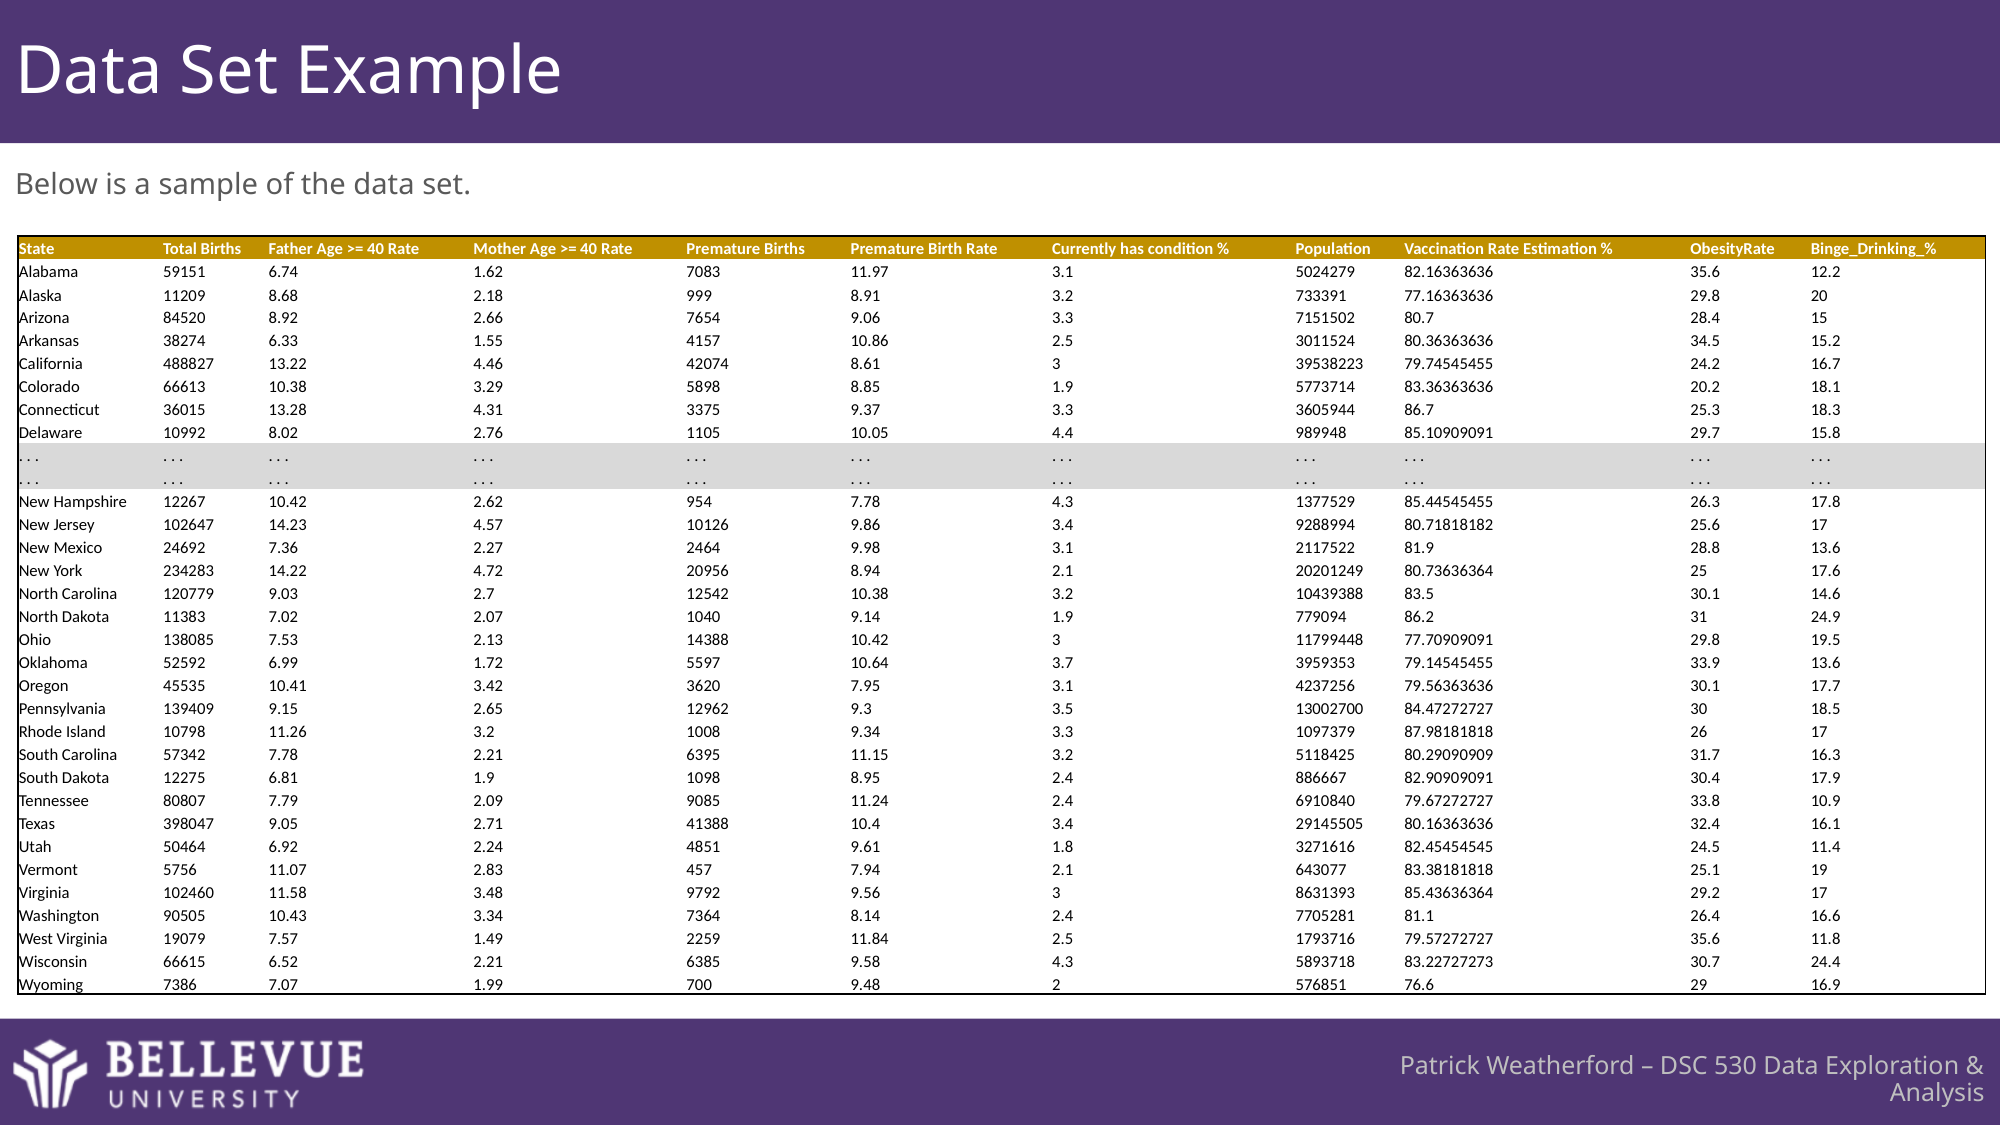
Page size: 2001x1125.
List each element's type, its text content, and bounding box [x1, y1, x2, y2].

table_cell 2.83 [472, 857, 685, 880]
table_cell 3 [1051, 351, 1295, 374]
table_cell Utah [19, 834, 162, 857]
table_cell 3.4 [1051, 512, 1295, 535]
table_cell 1.99 [472, 971, 685, 993]
table_cell 10.42 [267, 489, 472, 512]
table_cell 16.9 [1810, 971, 1985, 993]
table_cell 66615 [162, 948, 267, 971]
table_cell 10.86 [850, 328, 1051, 351]
table_cell 18.1 [1810, 374, 1985, 397]
table_cell 11.4 [1810, 834, 1985, 857]
table_cell 8.61 [850, 351, 1051, 374]
table_cell 79.14545455 [1403, 650, 1689, 673]
table_cell 3.48 [472, 880, 685, 902]
table_cell 643077 [1295, 857, 1403, 880]
table_header Father Age >= 40 Rate [267, 237, 472, 259]
table_cell 12267 [162, 489, 267, 512]
table_cell 9.56 [850, 880, 1051, 902]
table_cell . . . [1689, 443, 1810, 466]
table_cell 10.9 [1810, 788, 1985, 811]
list Below is a sample of the data set. [0, 161, 2000, 218]
table_cell 2.07 [472, 604, 685, 627]
table_cell 15.8 [1810, 420, 1985, 443]
table_cell 2.4 [1051, 902, 1295, 925]
table_cell 10.38 [267, 374, 472, 397]
table_cell 7364 [685, 902, 850, 925]
table_cell 11209 [162, 282, 267, 305]
table_cell 15.2 [1810, 328, 1985, 351]
table_cell 398047 [162, 811, 267, 834]
table_cell 9288994 [1295, 512, 1403, 535]
table_cell 14388 [685, 627, 850, 650]
table_cell 1040 [685, 604, 850, 627]
table_cell 2 [1051, 971, 1295, 993]
table_cell 87.98181818 [1403, 719, 1689, 742]
table_cell West Virginia [19, 925, 162, 948]
table_cell 138085 [162, 627, 267, 650]
table_cell 9.48 [850, 971, 1051, 993]
table_cell Tennessee [19, 788, 162, 811]
table_cell 17.8 [1810, 489, 1985, 512]
table_cell 17 [1810, 719, 1985, 742]
table_cell 20.2 [1689, 374, 1810, 397]
table_cell Virginia [19, 880, 162, 902]
table_cell 1.8 [1051, 834, 1295, 857]
table_cell 12275 [162, 765, 267, 788]
table_cell 9.98 [850, 535, 1051, 558]
table_cell New York [19, 558, 162, 581]
table_cell Wisconsin [19, 948, 162, 971]
table_cell 2.21 [472, 742, 685, 765]
table_cell 28.4 [1689, 305, 1810, 328]
table_cell 1.49 [472, 925, 685, 948]
table_cell 2.1 [1051, 558, 1295, 581]
table_cell 16.3 [1810, 742, 1985, 765]
table_cell 7.02 [267, 604, 472, 627]
table_cell 52592 [162, 650, 267, 673]
table_cell 13.6 [1810, 535, 1985, 558]
table_cell 7.57 [267, 925, 472, 948]
table_cell 2.66 [472, 305, 685, 328]
table_cell 77.16363636 [1403, 282, 1689, 305]
table_cell 6.99 [267, 650, 472, 673]
table_cell 9.15 [267, 696, 472, 719]
table_cell 2.13 [472, 627, 685, 650]
table_cell 7.78 [850, 489, 1051, 512]
table_cell 102460 [162, 880, 267, 902]
table_cell 10798 [162, 719, 267, 742]
table_cell . . . [685, 443, 850, 466]
table_cell 80.16363636 [1403, 811, 1689, 834]
table_cell 10.4 [850, 811, 1051, 834]
table_cell 9.14 [850, 604, 1051, 627]
table_cell 6.33 [267, 328, 472, 351]
table_cell 9.61 [850, 834, 1051, 857]
table_cell 12.2 [1810, 259, 1985, 282]
table_cell 17 [1810, 512, 1985, 535]
table_cell 26.4 [1689, 902, 1810, 925]
table_header Mother Age >= 40 Rate [472, 237, 685, 259]
table_cell 9.06 [850, 305, 1051, 328]
table_cell Ohio [19, 627, 162, 650]
table_cell 3.7 [1051, 650, 1295, 673]
table_cell 2.71 [472, 811, 685, 834]
table_cell 8.95 [850, 765, 1051, 788]
table_cell 3011524 [1295, 328, 1403, 351]
table_cell 1.55 [472, 328, 685, 351]
table_cell 16.7 [1810, 351, 1985, 374]
table_cell 14.23 [267, 512, 472, 535]
table_cell 80807 [162, 788, 267, 811]
table_cell 11.58 [267, 880, 472, 902]
table_cell 6395 [685, 742, 850, 765]
table_cell 57342 [162, 742, 267, 765]
table_cell 3.4 [1051, 811, 1295, 834]
table_cell . . . [1403, 466, 1689, 489]
table_cell 3271616 [1295, 834, 1403, 857]
table_cell Vermont [19, 857, 162, 880]
table_cell 3.2 [1051, 282, 1295, 305]
table_cell 82.16363636 [1403, 259, 1689, 282]
table_cell South Dakota [19, 765, 162, 788]
table_cell 733391 [1295, 282, 1403, 305]
table_cell 79.57272727 [1403, 925, 1689, 948]
table_cell 1.62 [472, 259, 685, 282]
table_cell Arkansas [19, 328, 162, 351]
table_cell 3 [1051, 880, 1295, 902]
table_cell 2464 [685, 535, 850, 558]
table_cell 3605944 [1295, 397, 1403, 420]
table_cell New Mexico [19, 535, 162, 558]
table_cell 84520 [162, 305, 267, 328]
table_cell 4157 [685, 328, 850, 351]
table_cell 4851 [685, 834, 850, 857]
table_cell 77.70909091 [1403, 627, 1689, 650]
table_cell 80.71818182 [1403, 512, 1689, 535]
table_cell 5024279 [1295, 259, 1403, 282]
table_cell 7083 [685, 259, 850, 282]
table_cell 8.92 [267, 305, 472, 328]
table_cell 2.27 [472, 535, 685, 558]
table_cell North Carolina [19, 581, 162, 604]
table_cell . . . [1810, 443, 1985, 466]
table_header Premature Births [685, 237, 850, 259]
table_cell 12962 [685, 696, 850, 719]
table_cell 30.1 [1689, 673, 1810, 696]
table_cell 29.2 [1689, 880, 1810, 902]
table_cell 2117522 [1295, 535, 1403, 558]
table_cell 886667 [1295, 765, 1403, 788]
table_cell 20201249 [1295, 558, 1403, 581]
table_cell Texas [19, 811, 162, 834]
table_cell 17.6 [1810, 558, 1985, 581]
table_cell 26 [1689, 719, 1810, 742]
table_cell 700 [685, 971, 850, 993]
table_cell Colorado [19, 374, 162, 397]
table_cell 25.3 [1689, 397, 1810, 420]
table_cell 10.42 [850, 627, 1051, 650]
table_cell 11.84 [850, 925, 1051, 948]
table_cell 20956 [685, 558, 850, 581]
table_cell . . . [1295, 466, 1403, 489]
table_cell 80.36363636 [1403, 328, 1689, 351]
table_cell Rhode Island [19, 719, 162, 742]
table_cell . . . [1051, 443, 1295, 466]
table_cell 30.7 [1689, 948, 1810, 971]
table_cell 2.5 [1051, 925, 1295, 948]
table_cell 10.43 [267, 902, 472, 925]
table_cell . . . [267, 466, 472, 489]
table_cell 9085 [685, 788, 850, 811]
table_cell 24.5 [1689, 834, 1810, 857]
table_cell 19079 [162, 925, 267, 948]
table_cell 4237256 [1295, 673, 1403, 696]
table_cell 81.1 [1403, 902, 1689, 925]
table_cell 3959353 [1295, 650, 1403, 673]
table_cell 10992 [162, 420, 267, 443]
table_cell 10439388 [1295, 581, 1403, 604]
table_cell 13.22 [267, 351, 472, 374]
table_cell 4.46 [472, 351, 685, 374]
table_cell . . . [850, 466, 1051, 489]
table_cell 8.14 [850, 902, 1051, 925]
table_cell 102647 [162, 512, 267, 535]
table_cell 18.3 [1810, 397, 1985, 420]
table_cell . . . [1403, 443, 1689, 466]
table_cell 50464 [162, 834, 267, 857]
table_cell 11.8 [1810, 925, 1985, 948]
table_cell 3375 [685, 397, 850, 420]
table_cell 15 [1810, 305, 1985, 328]
table_cell 33.8 [1689, 788, 1810, 811]
table_cell 3.29 [472, 374, 685, 397]
table_cell 3.3 [1051, 719, 1295, 742]
table_cell New Jersey [19, 512, 162, 535]
table_header State [19, 237, 162, 259]
table_cell 16.6 [1810, 902, 1985, 925]
table_cell Delaware [19, 420, 162, 443]
table_cell 45535 [162, 673, 267, 696]
table_cell 11.07 [267, 857, 472, 880]
table_cell 10126 [685, 512, 850, 535]
table_cell 120779 [162, 581, 267, 604]
table_cell 13002700 [1295, 696, 1403, 719]
table_cell 24.9 [1810, 604, 1985, 627]
table_cell 59151 [162, 259, 267, 282]
table_cell 90505 [162, 902, 267, 925]
table_cell 11.15 [850, 742, 1051, 765]
table_cell Arizona [19, 305, 162, 328]
table_cell 32.4 [1689, 811, 1810, 834]
table_cell 7705281 [1295, 902, 1403, 925]
table_cell 4.31 [472, 397, 685, 420]
table_cell 3.3 [1051, 397, 1295, 420]
table_cell 5893718 [1295, 948, 1403, 971]
table_cell 3.1 [1051, 673, 1295, 696]
table_cell 8.85 [850, 374, 1051, 397]
table_cell 5118425 [1295, 742, 1403, 765]
table_cell 5597 [685, 650, 850, 673]
table_cell 41388 [685, 811, 850, 834]
table_cell 1008 [685, 719, 850, 742]
table_cell 11.24 [850, 788, 1051, 811]
table_cell 1793716 [1295, 925, 1403, 948]
table_cell 80.73636364 [1403, 558, 1689, 581]
table_cell 2.1 [1051, 857, 1295, 880]
table_cell 81.9 [1403, 535, 1689, 558]
table_cell 8.91 [850, 282, 1051, 305]
table_cell 66613 [162, 374, 267, 397]
table_cell 85.44545455 [1403, 489, 1689, 512]
table_cell 25.1 [1689, 857, 1810, 880]
table_cell 3.5 [1051, 696, 1295, 719]
table_cell Alaska [19, 282, 162, 305]
table_cell 6.81 [267, 765, 472, 788]
table_cell . . . [1051, 466, 1295, 489]
table_cell 6385 [685, 948, 850, 971]
table_cell California [19, 351, 162, 374]
table_cell 1098 [685, 765, 850, 788]
table_cell 7386 [162, 971, 267, 993]
table_cell 234283 [162, 558, 267, 581]
table_cell 9.34 [850, 719, 1051, 742]
table_cell 9.03 [267, 581, 472, 604]
table_cell 4.3 [1051, 948, 1295, 971]
table_cell 1377529 [1295, 489, 1403, 512]
table_cell 10.41 [267, 673, 472, 696]
table_cell 20 [1810, 282, 1985, 305]
table_cell 1.72 [472, 650, 685, 673]
table_header Population [1295, 237, 1403, 259]
table_cell 42074 [685, 351, 850, 374]
table_cell South Carolina [19, 742, 162, 765]
table_cell 3.42 [472, 673, 685, 696]
table_cell 9.05 [267, 811, 472, 834]
table_cell . . . [1810, 466, 1985, 489]
table_cell 11799448 [1295, 627, 1403, 650]
table_cell 488827 [162, 351, 267, 374]
table_header Vaccination Rate Estimation % [1403, 237, 1689, 259]
table_cell 19.5 [1810, 627, 1985, 650]
table_cell . . . [472, 443, 685, 466]
table_cell 8631393 [1295, 880, 1403, 902]
table_header Total Births [162, 237, 267, 259]
table_cell 24.4 [1810, 948, 1985, 971]
table_cell 76.6 [1403, 971, 1689, 993]
table_cell 9.37 [850, 397, 1051, 420]
table_cell 10.64 [850, 650, 1051, 673]
table_cell 3.3 [1051, 305, 1295, 328]
table_cell 2.62 [472, 489, 685, 512]
table_cell . . . [685, 466, 850, 489]
table_cell 8.68 [267, 282, 472, 305]
table_cell 30 [1689, 696, 1810, 719]
table_cell 779094 [1295, 604, 1403, 627]
table_cell 4.57 [472, 512, 685, 535]
table_cell 7.36 [267, 535, 472, 558]
table_cell 25 [1689, 558, 1810, 581]
table_cell . . . [1689, 466, 1810, 489]
table_cell 11.26 [267, 719, 472, 742]
table_cell 35.6 [1689, 259, 1810, 282]
subtitle Patrick Weatherford – DSC 530 Data Exploration & Analysis [1313, 1045, 2000, 1098]
table_cell 999 [685, 282, 850, 305]
table_cell 4.72 [472, 558, 685, 581]
table_cell 82.90909091 [1403, 765, 1689, 788]
table_cell 28.8 [1689, 535, 1810, 558]
table_cell 31 [1689, 604, 1810, 627]
table_cell 85.10909091 [1403, 420, 1689, 443]
table_cell 31.7 [1689, 742, 1810, 765]
table_cell 3.2 [472, 719, 685, 742]
table_cell Wyoming [19, 971, 162, 993]
table_cell 1.9 [1051, 374, 1295, 397]
table_cell 9.58 [850, 948, 1051, 971]
table_cell Alabama [19, 259, 162, 282]
table_cell 80.29090909 [1403, 742, 1689, 765]
table_cell 3.2 [1051, 742, 1295, 765]
table_cell 3 [1051, 627, 1295, 650]
table_cell New Hampshire [19, 489, 162, 512]
table_cell 29.8 [1689, 282, 1810, 305]
table_cell . . . [19, 466, 162, 489]
table_cell 17.9 [1810, 765, 1985, 788]
table_cell 3620 [685, 673, 850, 696]
table_cell 82.45454545 [1403, 834, 1689, 857]
table_cell 86.7 [1403, 397, 1689, 420]
table_cell 2.4 [1051, 788, 1295, 811]
table_cell 79.74545455 [1403, 351, 1689, 374]
table_cell . . . [162, 443, 267, 466]
table_cell 3.34 [472, 902, 685, 925]
table_cell North Dakota [19, 604, 162, 627]
table_cell 39538223 [1295, 351, 1403, 374]
table_cell 1097379 [1295, 719, 1403, 742]
table_cell 83.38181818 [1403, 857, 1689, 880]
table_cell 36015 [162, 397, 267, 420]
table_cell 6910840 [1295, 788, 1403, 811]
table_cell 13.6 [1810, 650, 1985, 673]
table_cell 80.7 [1403, 305, 1689, 328]
table_cell 33.9 [1689, 650, 1810, 673]
table_cell 29145505 [1295, 811, 1403, 834]
table_cell 24692 [162, 535, 267, 558]
table_cell . . . [850, 443, 1051, 466]
table_cell 16.1 [1810, 811, 1985, 834]
table_cell 7.07 [267, 971, 472, 993]
table_cell 139409 [162, 696, 267, 719]
table_cell 5898 [685, 374, 850, 397]
table_cell 10.05 [850, 420, 1051, 443]
table_cell 38274 [162, 328, 267, 351]
table_cell 954 [685, 489, 850, 512]
table_cell 29 [1689, 971, 1810, 993]
table_cell 35.6 [1689, 925, 1810, 948]
table_cell 7.79 [267, 788, 472, 811]
table_cell 24.2 [1689, 351, 1810, 374]
table_header Currently has condition % [1051, 237, 1295, 259]
table_cell 8.94 [850, 558, 1051, 581]
table_cell Pennsylvania [19, 696, 162, 719]
table_cell 1.9 [1051, 604, 1295, 627]
table_cell 83.36363636 [1403, 374, 1689, 397]
table_cell 5756 [162, 857, 267, 880]
table_cell 2.24 [472, 834, 685, 857]
table_cell 2.5 [1051, 328, 1295, 351]
table_cell . . . [472, 466, 685, 489]
table_cell 2.4 [1051, 765, 1295, 788]
table_cell 3.1 [1051, 259, 1295, 282]
table_cell 7654 [685, 305, 850, 328]
table_cell 2.21 [472, 948, 685, 971]
table_cell 4.3 [1051, 489, 1295, 512]
table_cell 79.56363636 [1403, 673, 1689, 696]
table_cell . . . [19, 443, 162, 466]
table_cell 83.5 [1403, 581, 1689, 604]
table_cell 457 [685, 857, 850, 880]
table_cell 30.1 [1689, 581, 1810, 604]
table_cell 7.78 [267, 742, 472, 765]
table_cell 14.22 [267, 558, 472, 581]
table_cell 6.92 [267, 834, 472, 857]
table_cell 7151502 [1295, 305, 1403, 328]
table_cell 2.76 [472, 420, 685, 443]
table_cell . . . [267, 443, 472, 466]
table_cell 29.8 [1689, 627, 1810, 650]
table_cell 2.65 [472, 696, 685, 719]
table_cell 6.74 [267, 259, 472, 282]
table_cell 19 [1810, 857, 1985, 880]
table_cell 4.4 [1051, 420, 1295, 443]
table_cell 86.2 [1403, 604, 1689, 627]
table_cell 7.94 [850, 857, 1051, 880]
table_cell 26.3 [1689, 489, 1810, 512]
table_cell . . . [162, 466, 267, 489]
table_cell 7.95 [850, 673, 1051, 696]
table_cell 1.9 [472, 765, 685, 788]
table_cell 1105 [685, 420, 850, 443]
table_cell 2.18 [472, 282, 685, 305]
table_cell 18.5 [1810, 696, 1985, 719]
table_cell 3.1 [1051, 535, 1295, 558]
table_cell 34.5 [1689, 328, 1810, 351]
table_cell 2259 [685, 925, 850, 948]
table_cell 12542 [685, 581, 850, 604]
table_cell 17.7 [1810, 673, 1985, 696]
table_cell 14.6 [1810, 581, 1985, 604]
table_cell 2.7 [472, 581, 685, 604]
table_cell 2.09 [472, 788, 685, 811]
table_cell 5773714 [1295, 374, 1403, 397]
table_cell 25.6 [1689, 512, 1810, 535]
table_cell 6.52 [267, 948, 472, 971]
table_cell 3.2 [1051, 581, 1295, 604]
table_cell 576851 [1295, 971, 1403, 993]
table_cell 17 [1810, 880, 1985, 902]
table_cell 9.3 [850, 696, 1051, 719]
table_cell Washington [19, 902, 162, 925]
table_cell 79.67272727 [1403, 788, 1689, 811]
table_cell 83.22727273 [1403, 948, 1689, 971]
table_cell 7.53 [267, 627, 472, 650]
table_cell 9.86 [850, 512, 1051, 535]
picture [0, 1027, 373, 1118]
table_cell . . . [1295, 443, 1403, 466]
table_header Premature Birth Rate [850, 237, 1051, 259]
table_cell 11.97 [850, 259, 1051, 282]
table_header Binge_Drinking_% [1810, 237, 1985, 259]
table_cell Oklahoma [19, 650, 162, 673]
table_cell 85.43636364 [1403, 880, 1689, 902]
table_cell Connecticut [19, 397, 162, 420]
table_cell 13.28 [267, 397, 472, 420]
table_cell 84.47272727 [1403, 696, 1689, 719]
table_cell 30.4 [1689, 765, 1810, 788]
title Data Set Example [0, 0, 2000, 144]
table_header ObesityRate [1689, 237, 1810, 259]
table_cell 8.02 [267, 420, 472, 443]
table_cell 989948 [1295, 420, 1403, 443]
table_cell 10.38 [850, 581, 1051, 604]
table_cell 11383 [162, 604, 267, 627]
table_cell 29.7 [1689, 420, 1810, 443]
table_cell Oregon [19, 673, 162, 696]
table_cell 9792 [685, 880, 850, 902]
